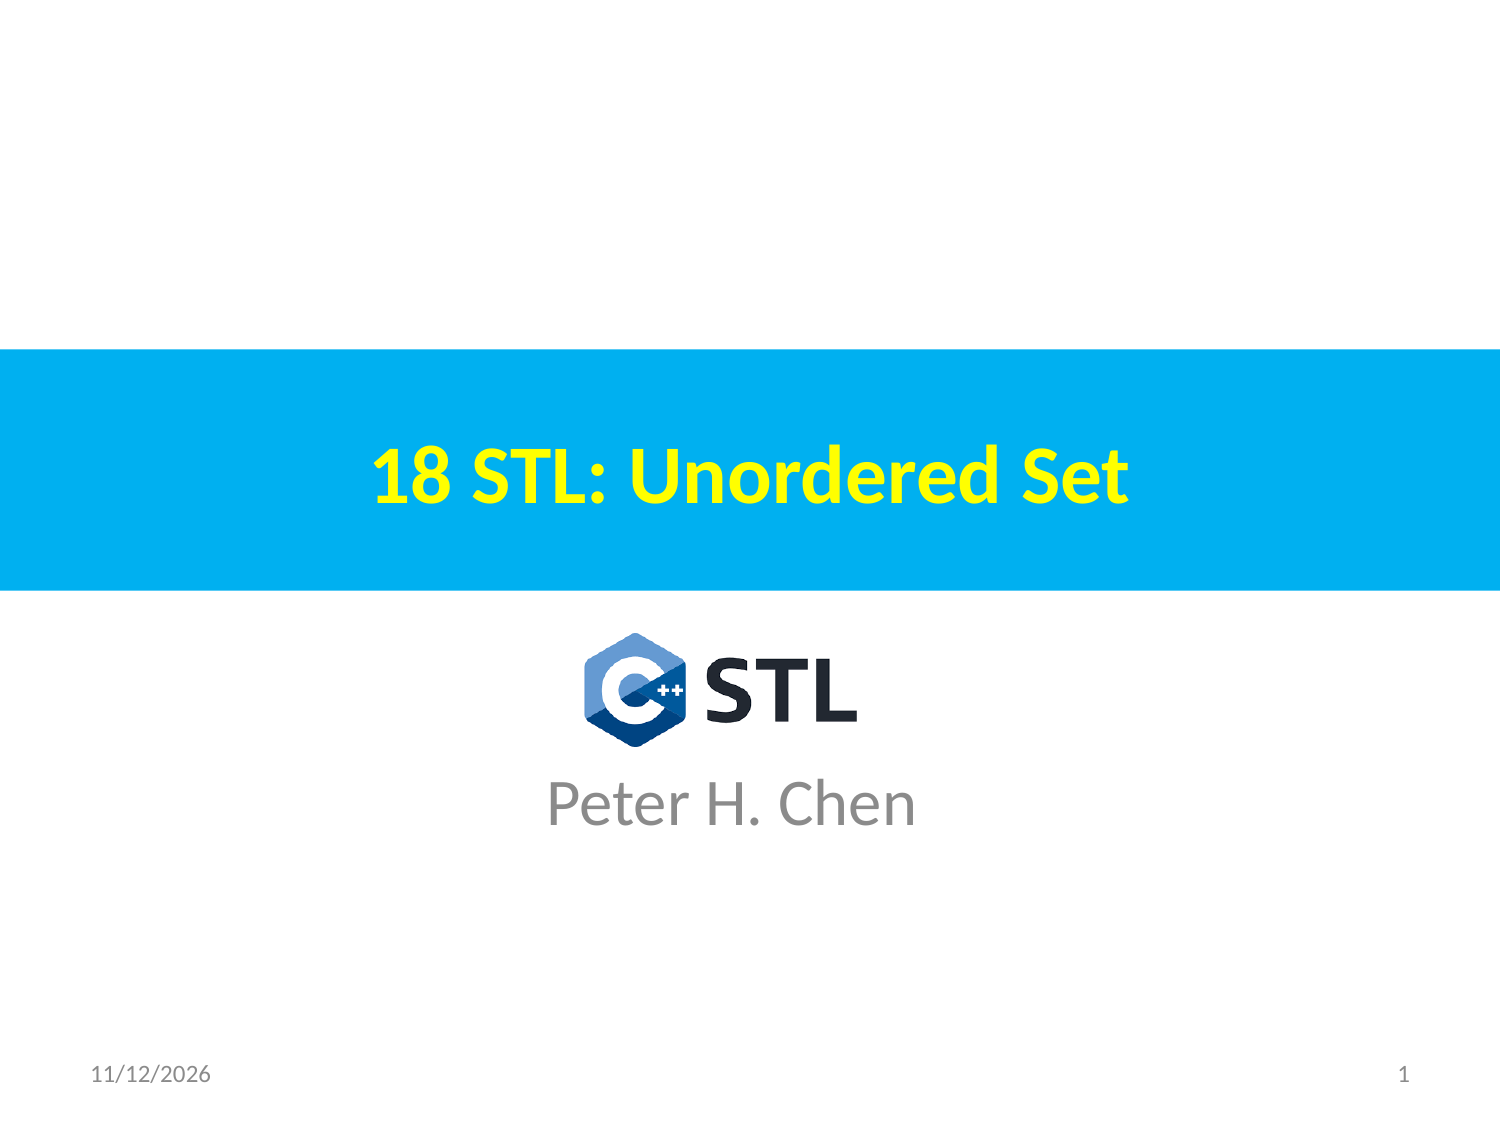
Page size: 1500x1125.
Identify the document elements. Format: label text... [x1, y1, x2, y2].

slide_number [75, 1042, 425, 1103]
title 18 STL: Unordered Set [0, 349, 1500, 591]
slide_number 1 [1074, 1042, 1425, 1103]
subtitle Peter H. Chen [206, 751, 1257, 866]
picture [584, 633, 857, 747]
